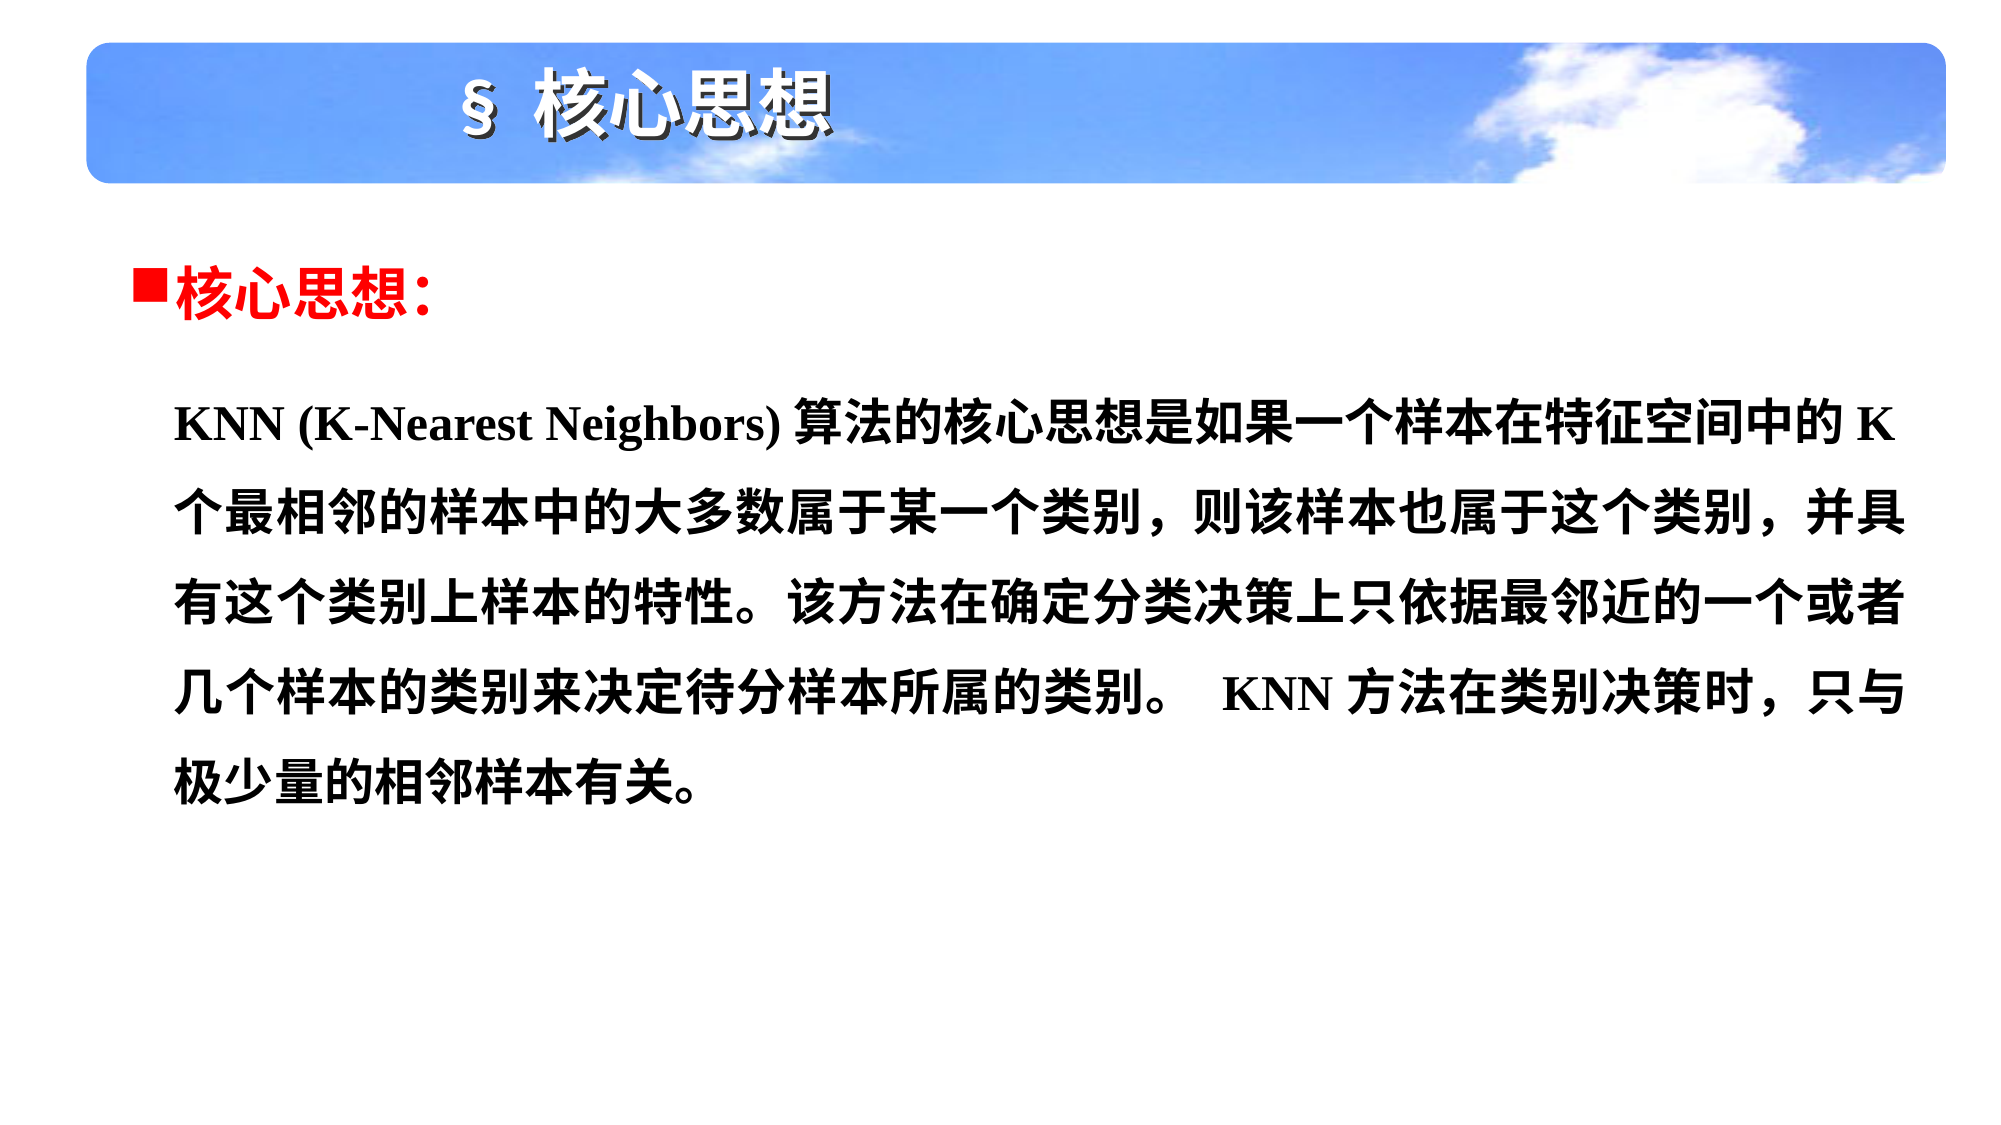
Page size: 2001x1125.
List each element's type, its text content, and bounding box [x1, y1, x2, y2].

picture [86, 42, 1946, 184]
text_box 核心思想： [114, 249, 1950, 405]
title § 核心思想 [444, 42, 1658, 161]
text_box KNN (K-Nearest Neighbors)算法的核心思想是如果一个样本在特征空间中的K个最相邻的样本中的大多数属于某一个类别，则该样本也属于这个类别，并具有这个类别上样本的特性。该方法在确定分类决策上只依据最邻近的一个或者几个样本的类别来决定待分样本所属的类别。 KNN方法在类别决策时，只与极少量的相邻样本有关。 [159, 352, 1923, 818]
